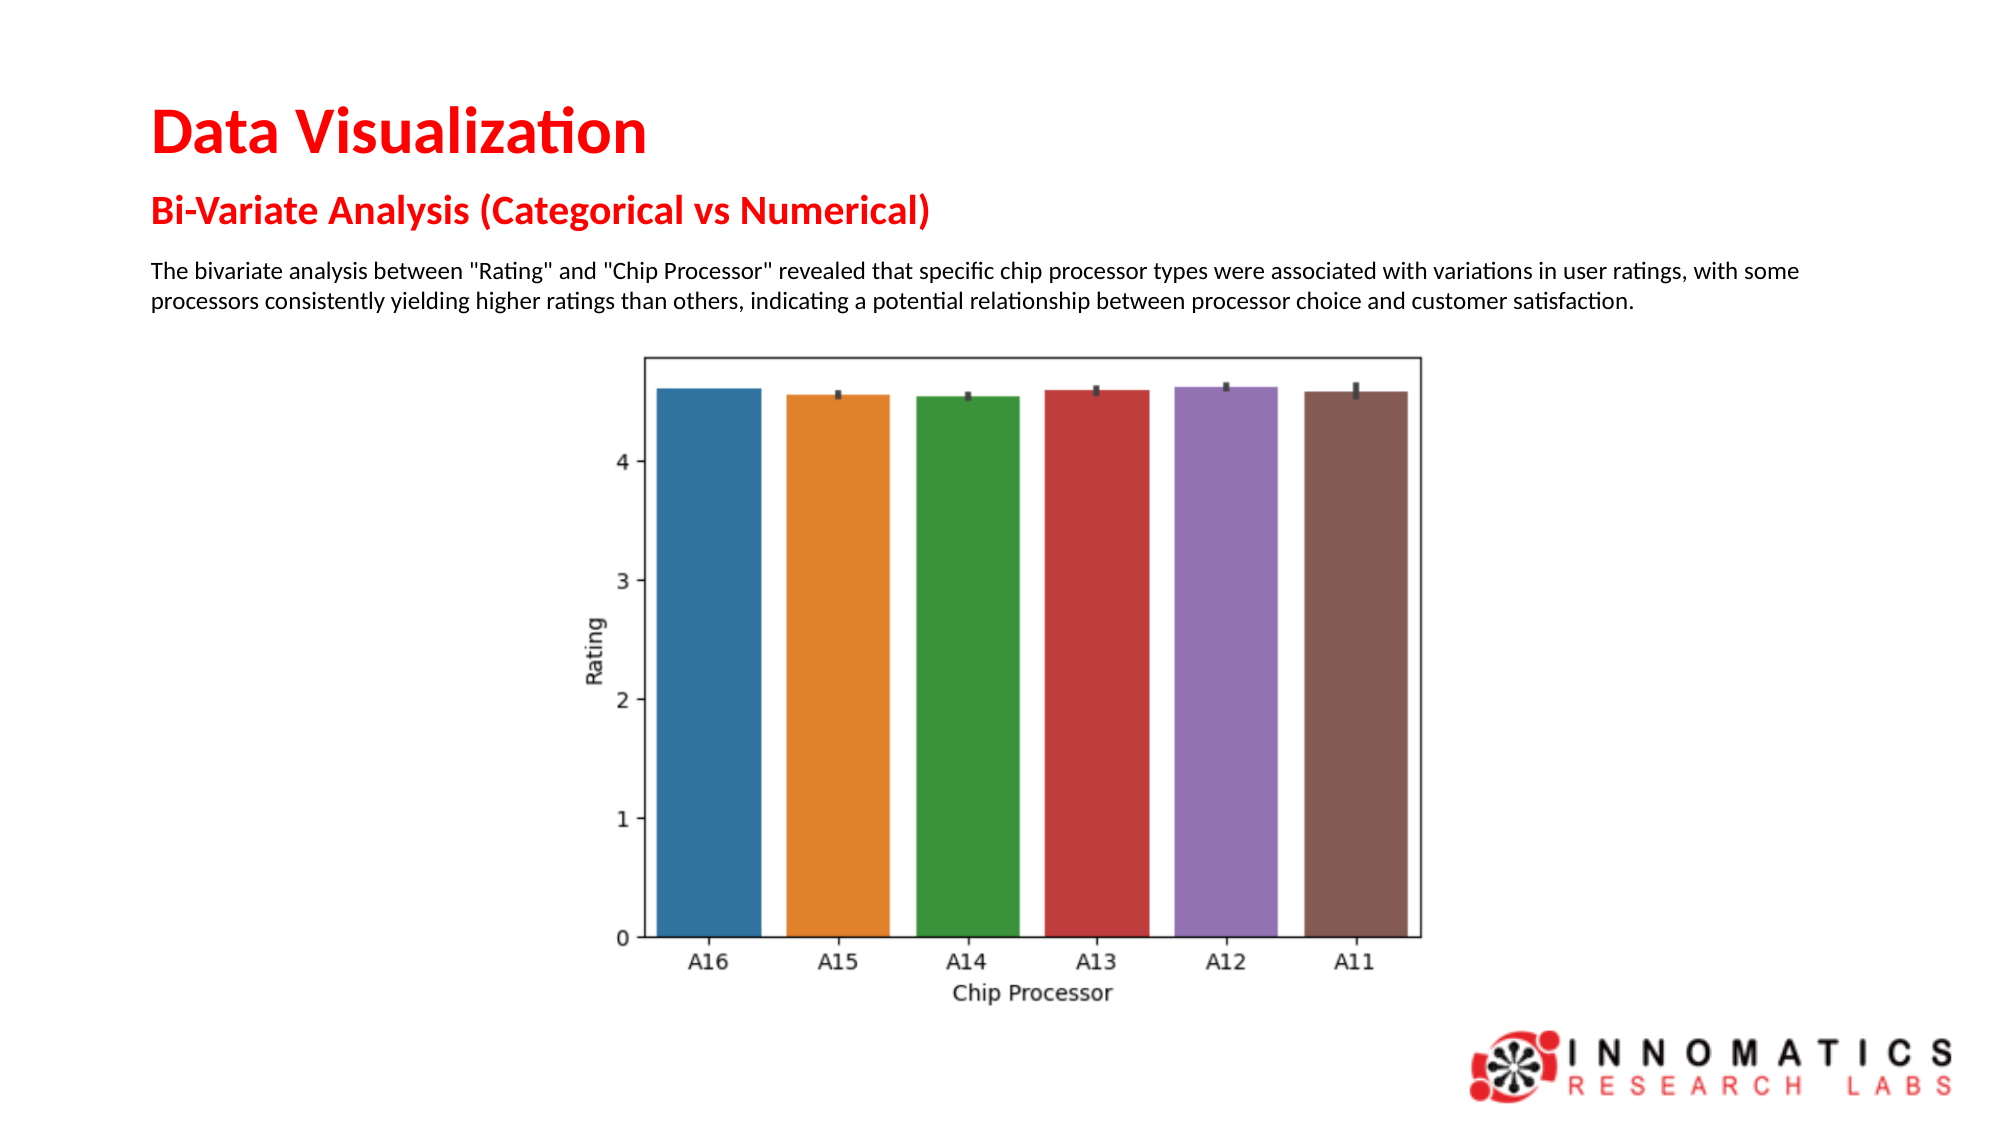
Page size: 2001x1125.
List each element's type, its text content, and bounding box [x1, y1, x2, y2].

title Data Visualization [136, 83, 1636, 176]
picture [1445, 1014, 1975, 1125]
text_box Bi-Variate Analysis (Categorical vs Numerical) [136, 175, 988, 241]
picture [568, 342, 1439, 1009]
text_box The bivariate analysis between "Rating" and "Chip Processor" revealed that specific chip processor types were associated with variations in user ratings, with some processors consistently yielding higher ratings than others, indicating a potential relationship between processor choice and customer satisfaction. [136, 247, 1871, 323]
